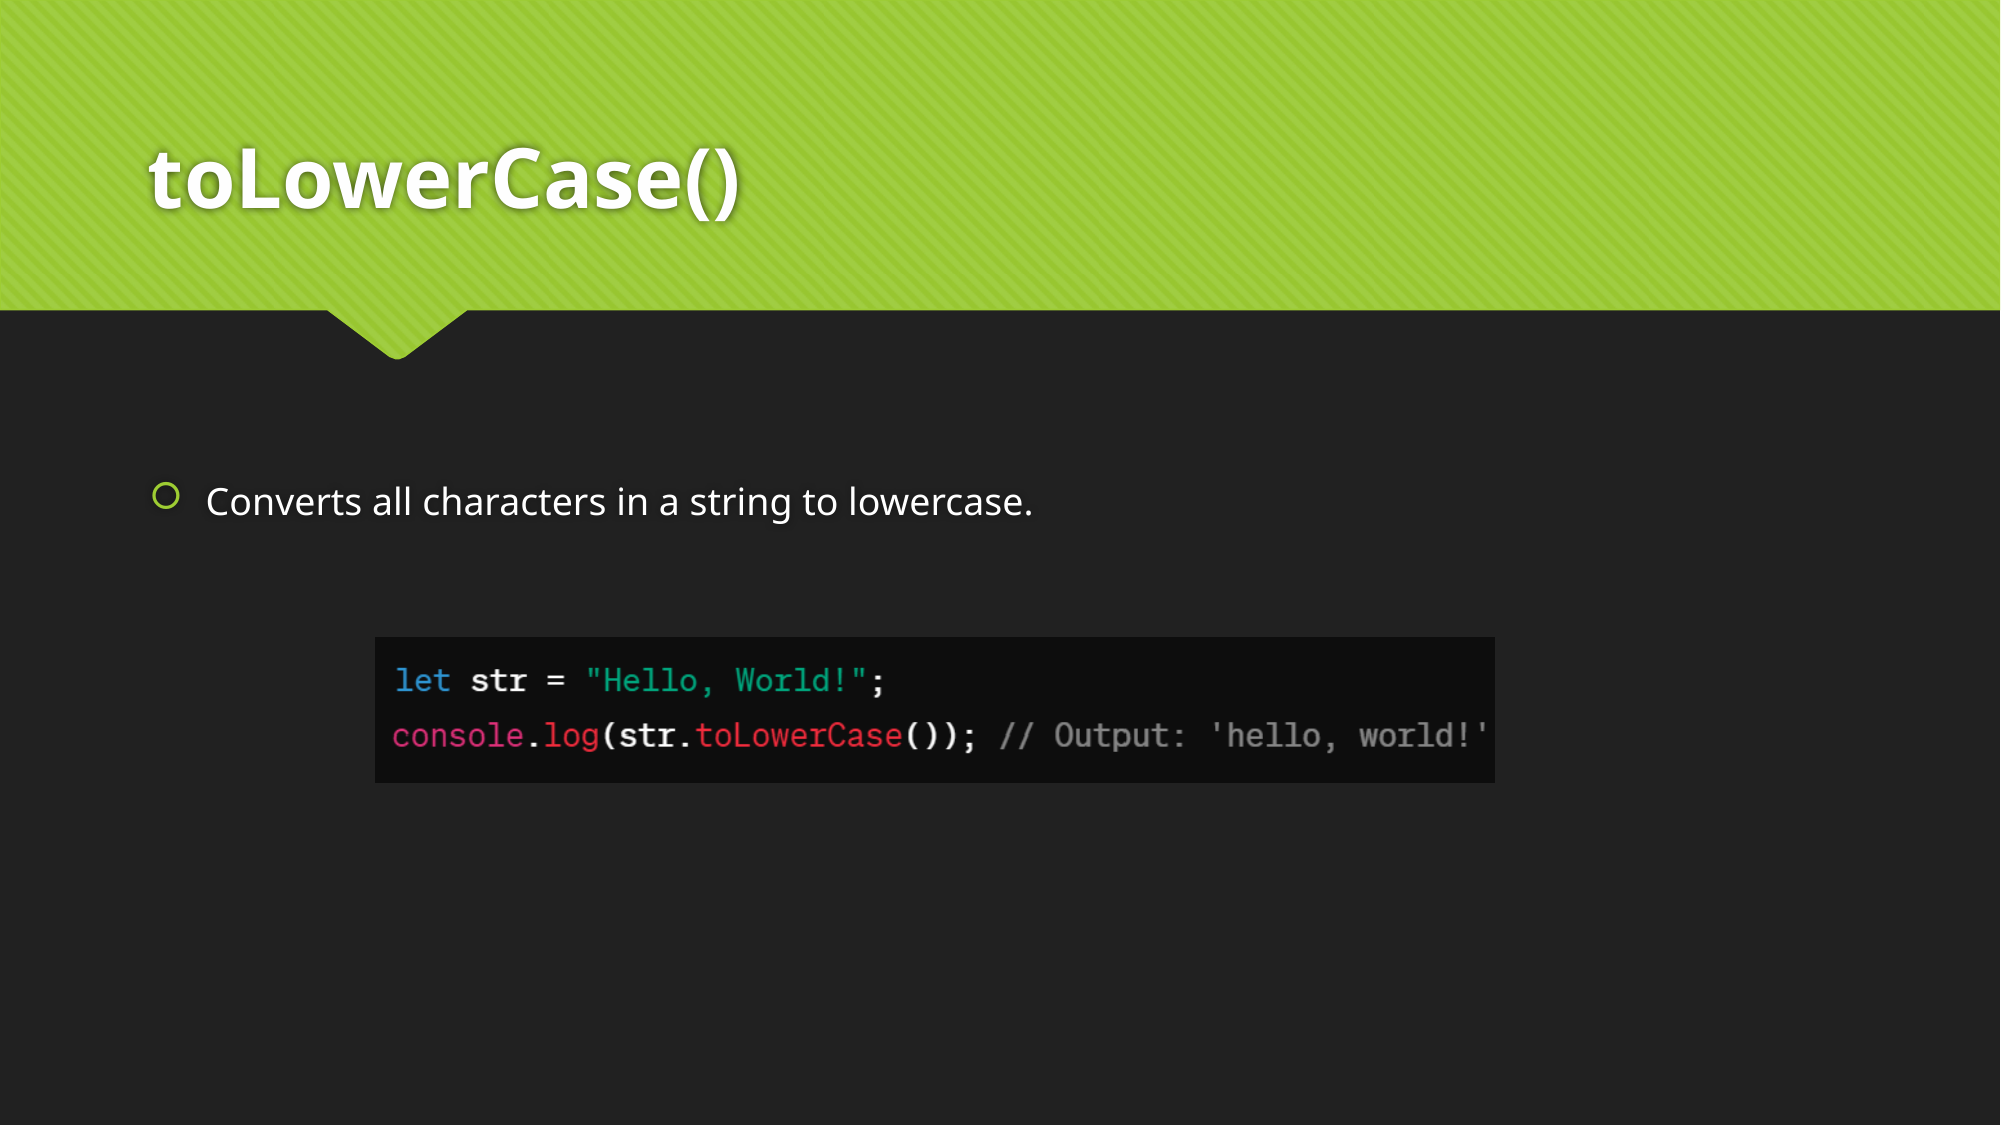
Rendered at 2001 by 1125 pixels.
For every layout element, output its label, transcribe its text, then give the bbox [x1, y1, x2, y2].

picture [375, 637, 1495, 784]
title toLowerCase() [132, 73, 1868, 233]
list Converts all characters in a string to lowercase. [134, 364, 1866, 962]
